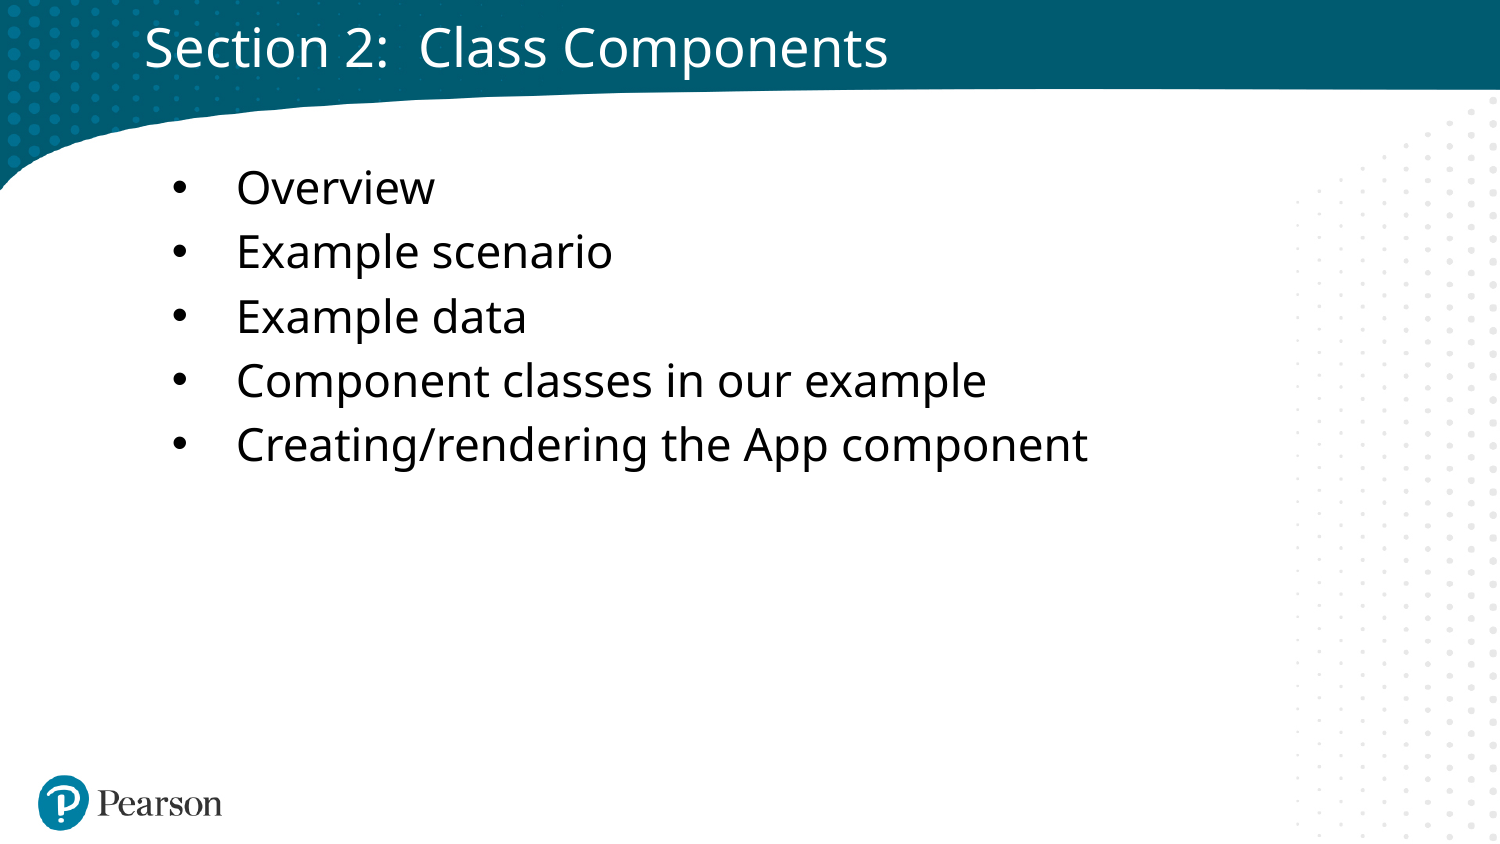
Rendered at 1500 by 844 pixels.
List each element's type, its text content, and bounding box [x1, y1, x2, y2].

picture [0, 90, 1500, 844]
list Overview Example scenario Example data Component classes in our example Creating/rendering the App component [147, 151, 1351, 766]
title Section 2: Class Components [130, 6, 1369, 98]
